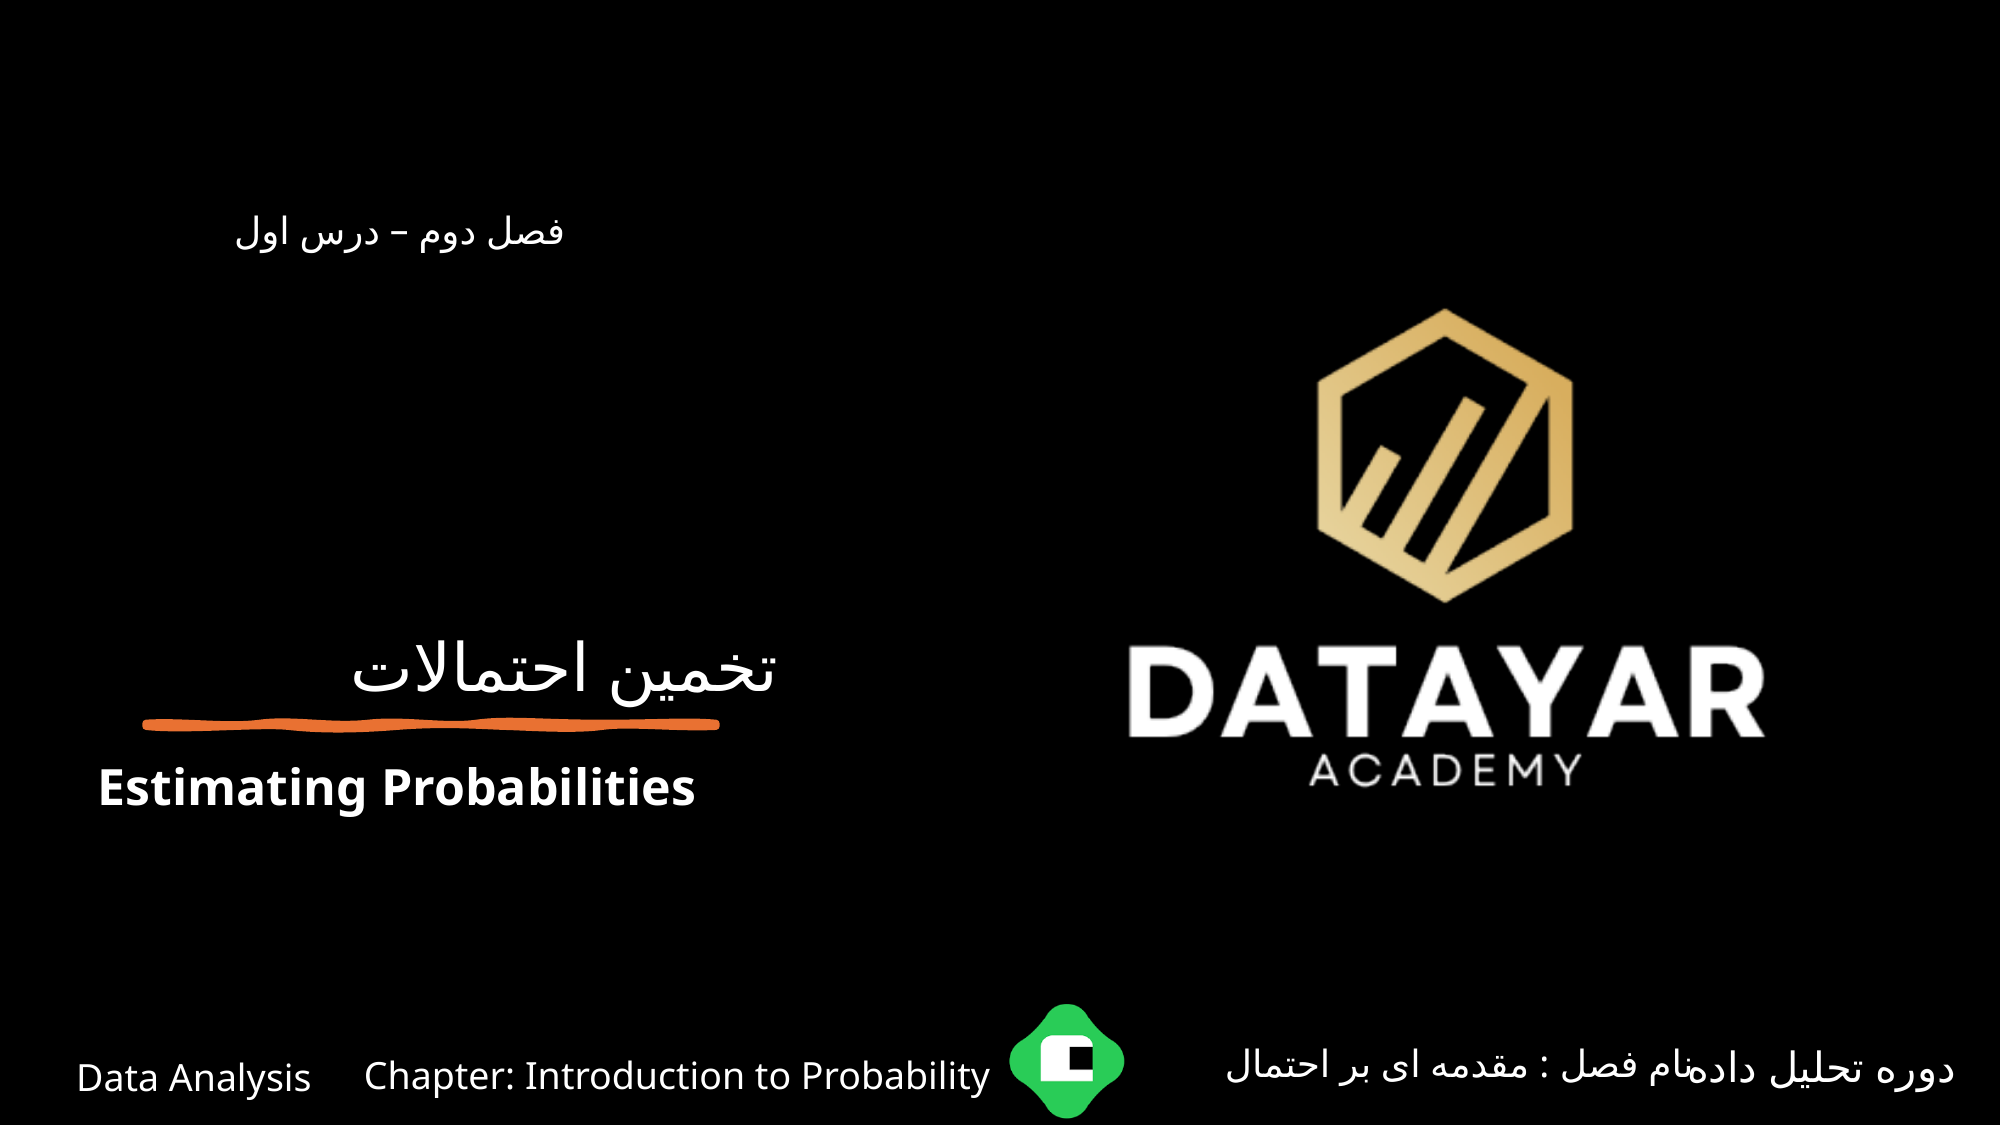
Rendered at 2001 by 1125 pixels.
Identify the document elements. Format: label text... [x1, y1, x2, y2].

picture [836, 0, 2000, 1125]
title تخمین احتمالات [335, 127, 836, 713]
subtitle Estimating Probabilities [82, 754, 836, 1013]
text_box فصل دوم – درس اول [219, 199, 581, 260]
text_box Chapter: Introduction to Probability [349, 1044, 836, 1105]
text_box Data Analysis [61, 1046, 327, 1106]
text_box [0, 0, 836, 1125]
text_box [144, 719, 718, 731]
